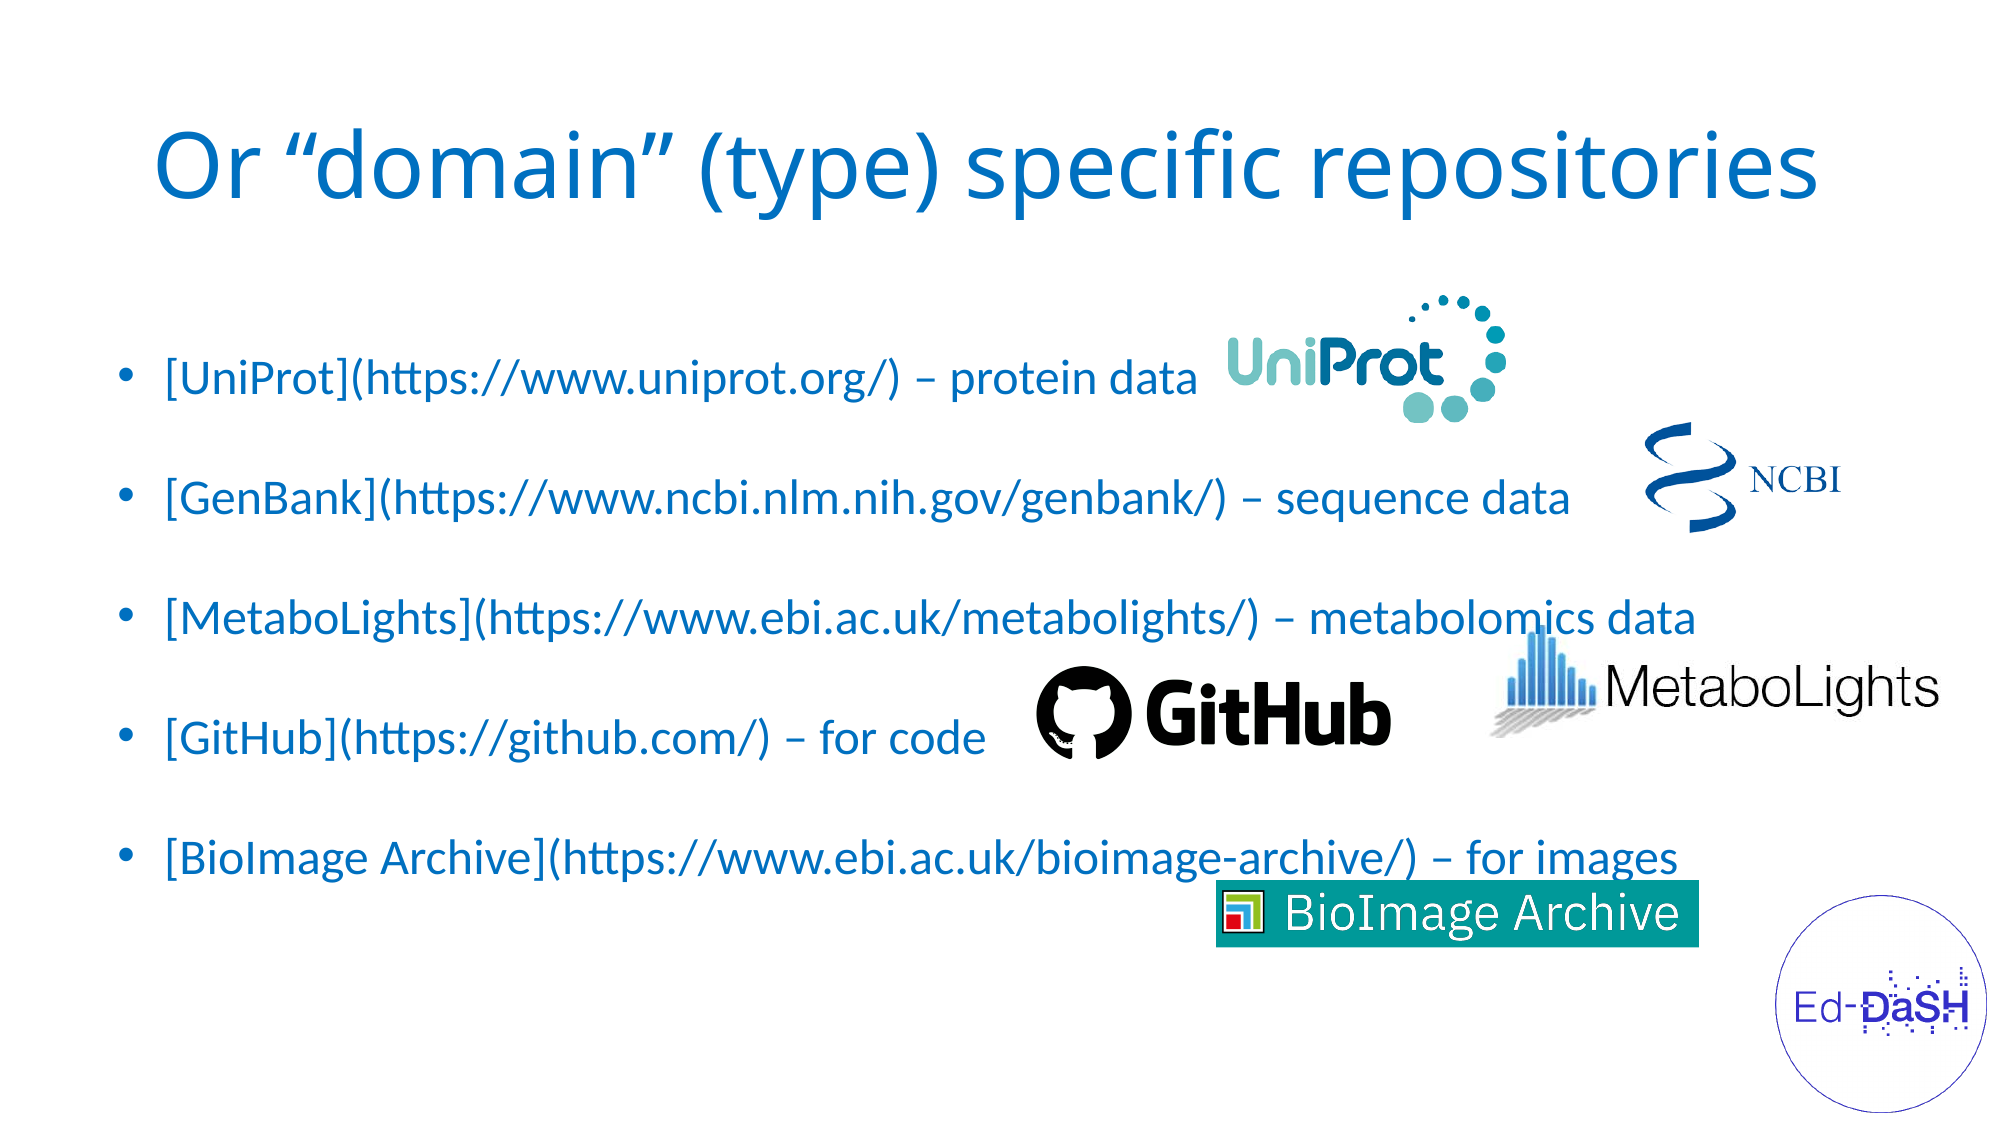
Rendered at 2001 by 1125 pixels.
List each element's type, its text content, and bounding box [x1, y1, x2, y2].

picture [1228, 295, 1506, 423]
text_box [UniProt](https://www.uniprot.org/) – protein data [GenBank](https://www.ncbi.nlm.nih.gov/genbank/) – sequence data [MetaboLights](https://www.ebi.ac.uk/metabolights/) – metabolomics data [GitHub](https://github.com/) – for code [BioImage Archive](https://www.ebi.ac.uk/bioimage-archive/) – for images [102, 277, 1842, 892]
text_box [1216, 880, 1699, 948]
picture [1033, 611, 1394, 814]
picture [1775, 895, 1987, 1113]
picture [1630, 422, 1853, 534]
picture [1477, 582, 1960, 776]
title Or “domain” (type) specific repositories [137, 59, 1863, 278]
